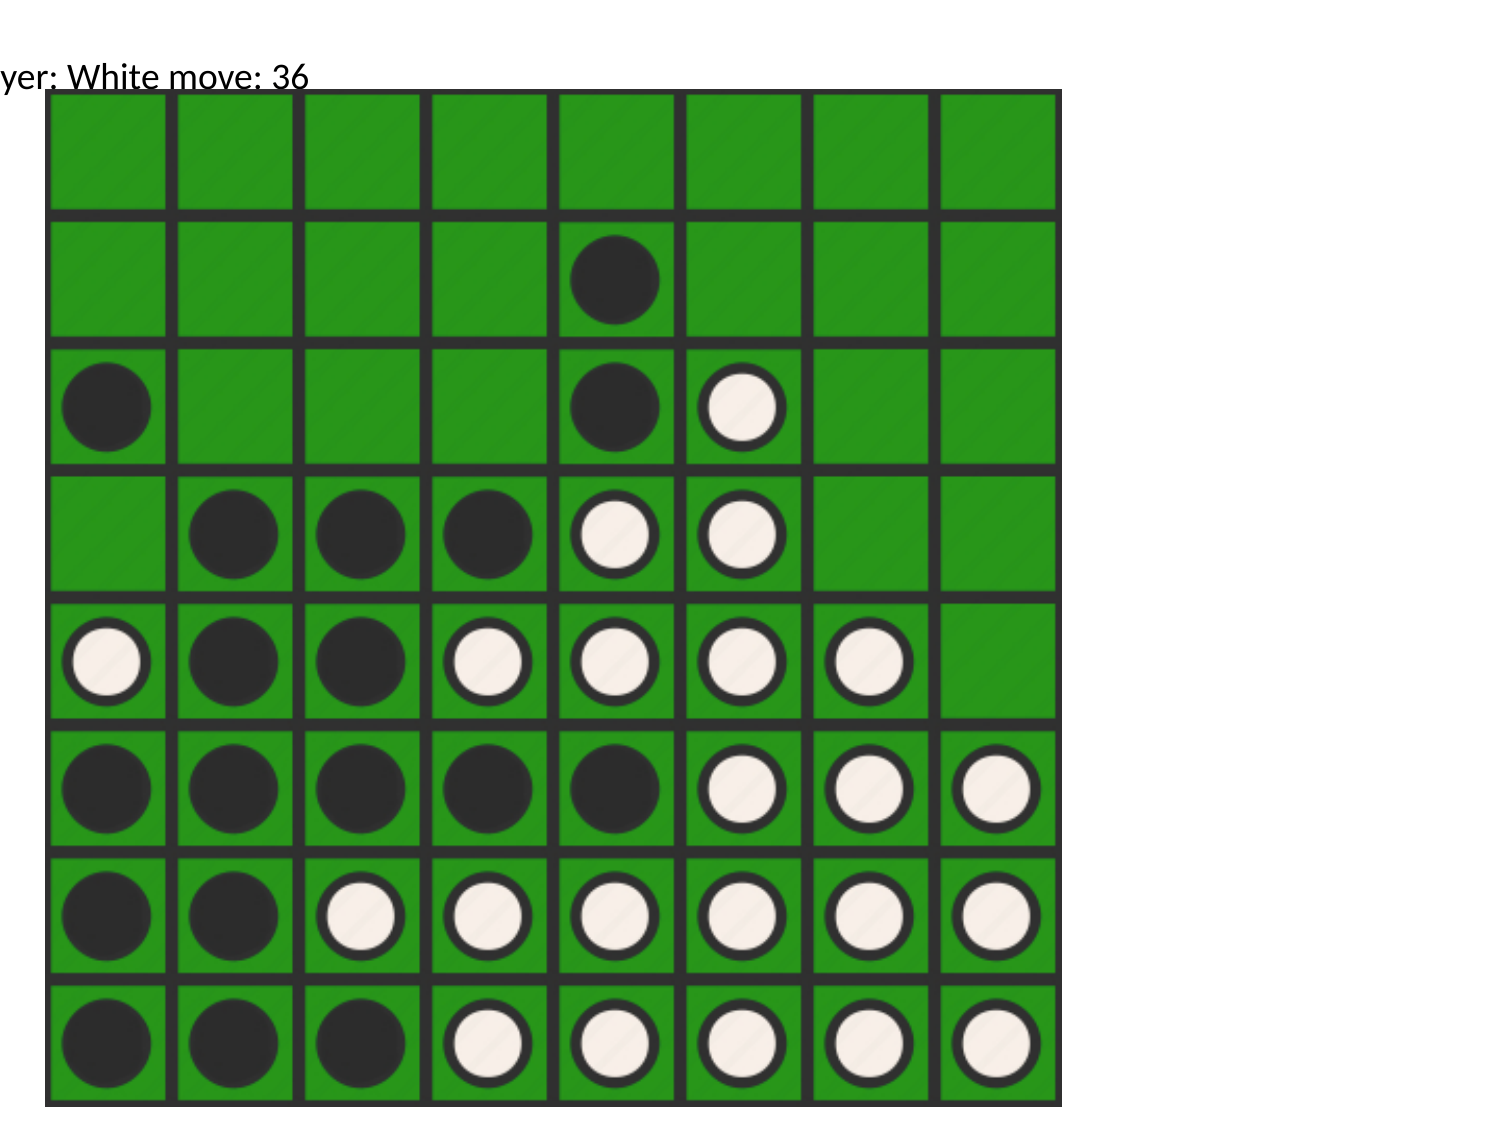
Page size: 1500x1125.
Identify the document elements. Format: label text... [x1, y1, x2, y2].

text_box turn: 36 player: White move: 36 [0, 44, 325, 105]
picture [44, 89, 1062, 1107]
